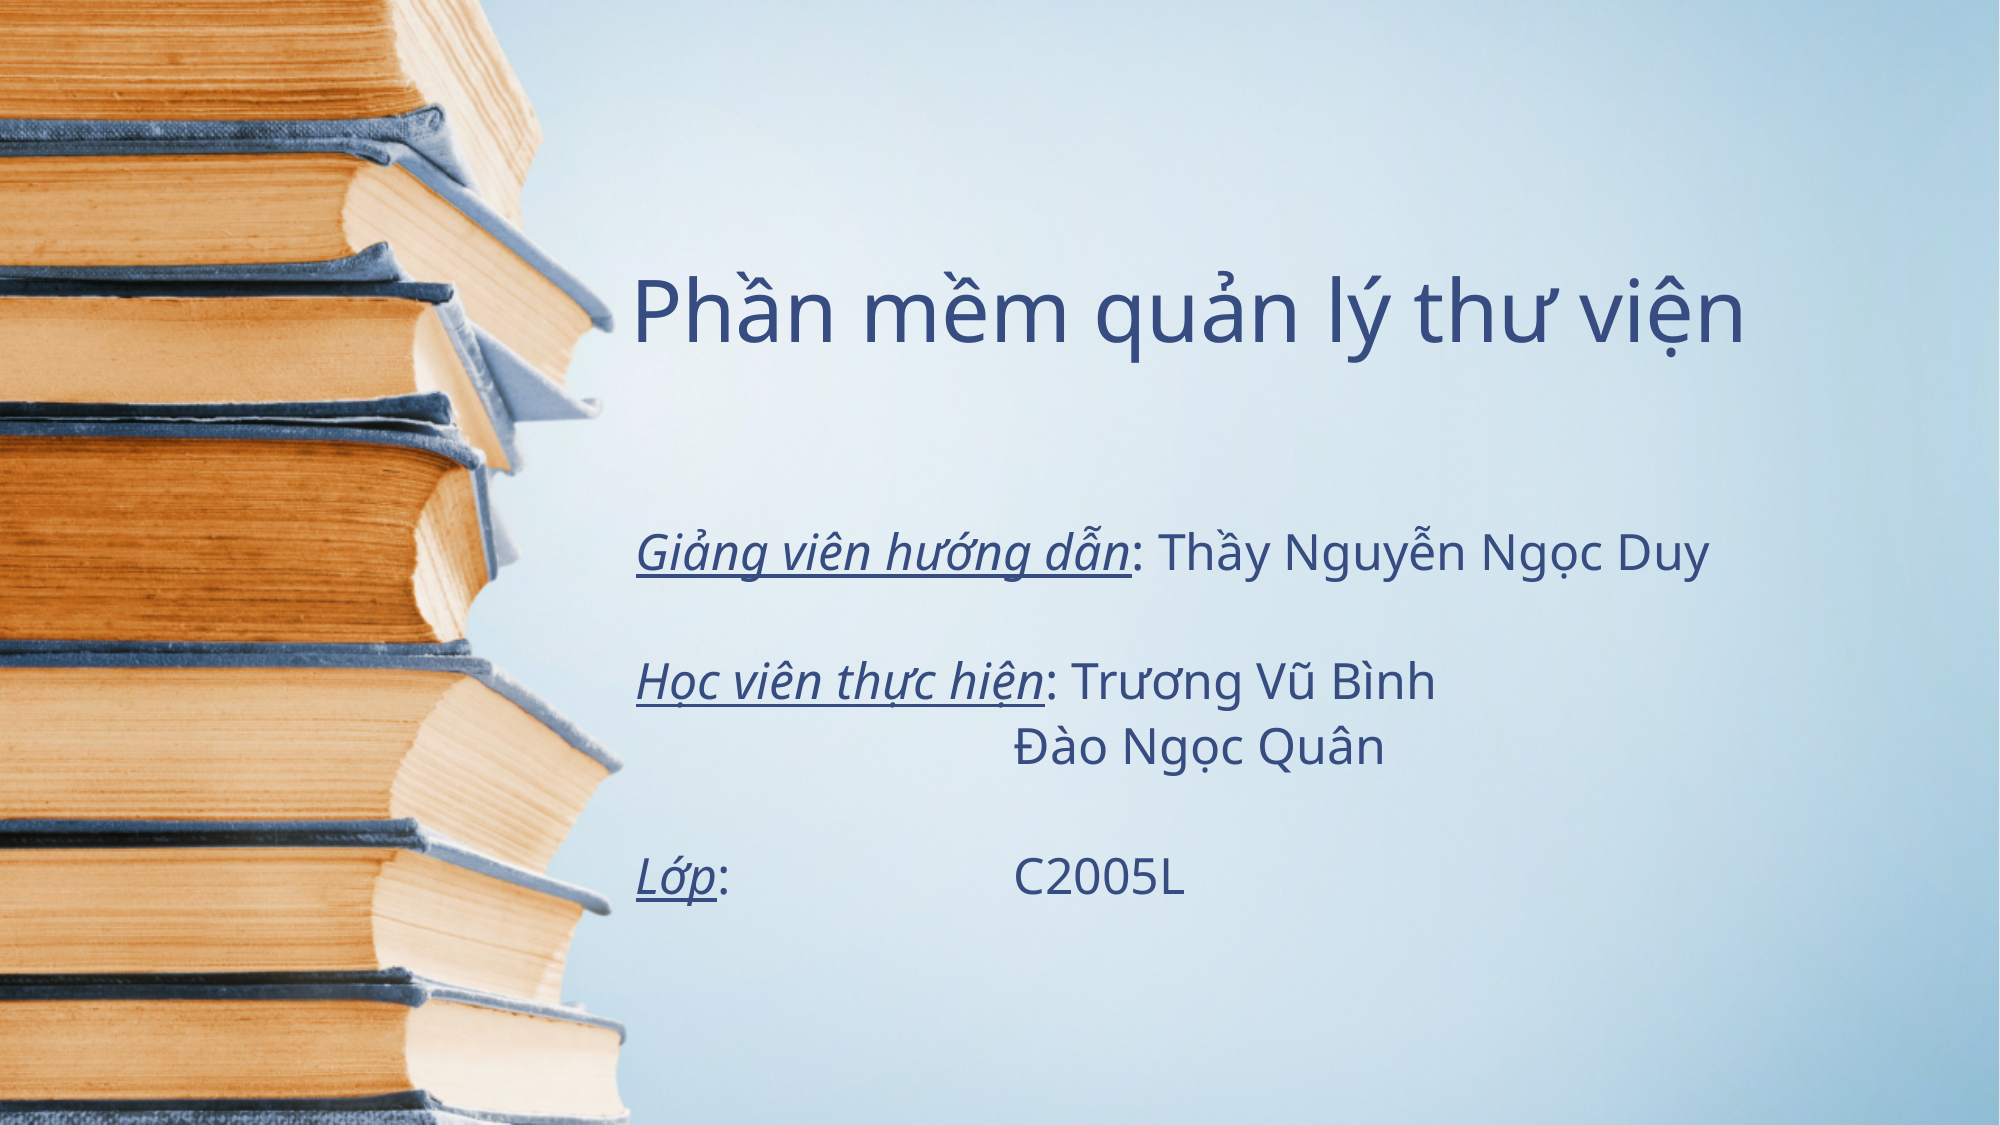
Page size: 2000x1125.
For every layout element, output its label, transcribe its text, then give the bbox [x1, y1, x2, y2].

title Phần mềm quản lý thư viện [609, 245, 1917, 374]
picture [0, 0, 2000, 1125]
subtitle Giảng viên hướng dẫn: Thầy Nguyễn Ngọc Duy Học viên thực hiện: Trương Vũ Bình Đào Ngọc Quân Lớp: C2005L [615, 508, 1922, 953]
